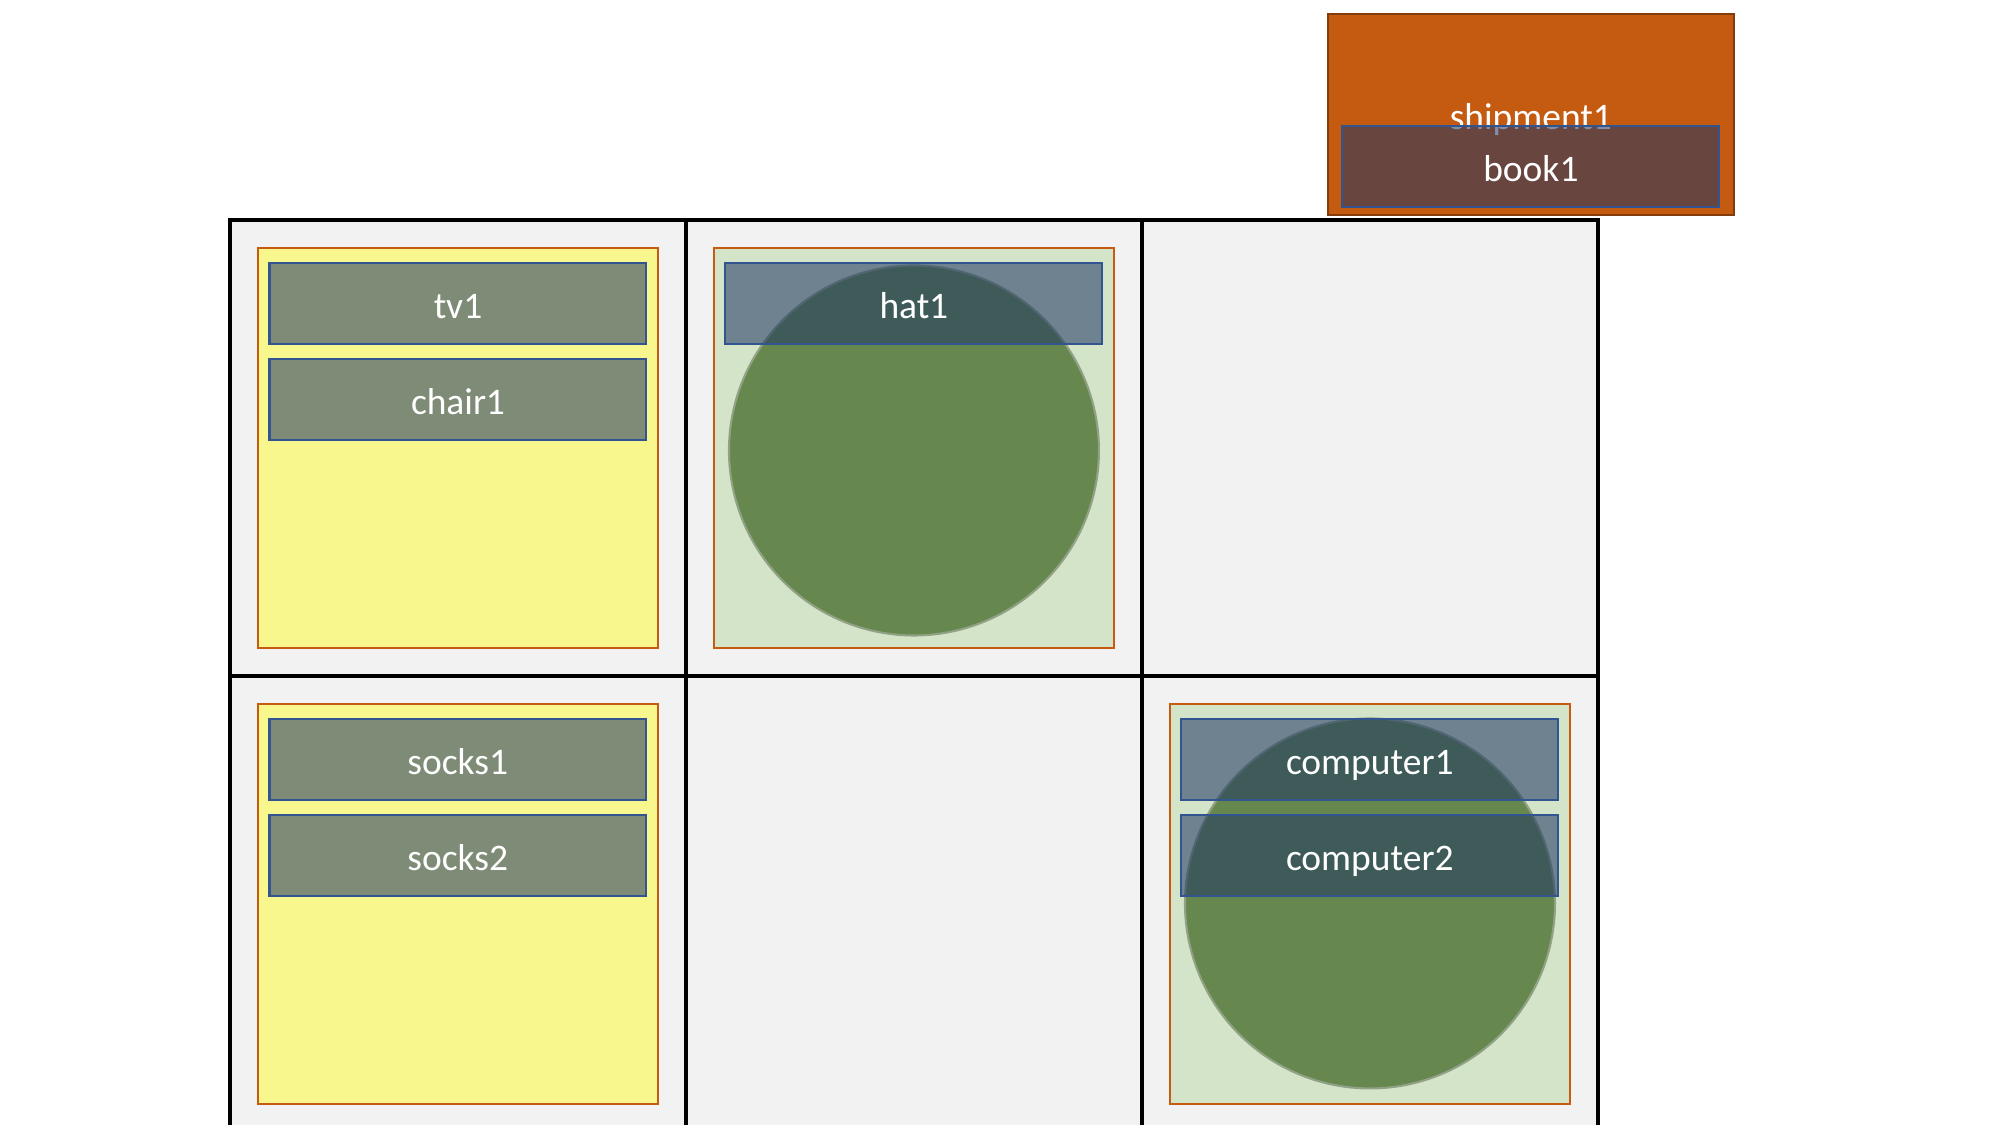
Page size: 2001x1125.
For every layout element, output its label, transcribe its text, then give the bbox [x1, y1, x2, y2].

text_box computer2 [1180, 814, 1559, 897]
text_box computer1 [1180, 718, 1559, 801]
text_box tv1 [268, 262, 647, 345]
text_box [229, 219, 685, 675]
text_box [1169, 703, 1571, 1105]
text_box socks1 [268, 718, 647, 801]
text_box [1143, 677, 1599, 1125]
text_box [257, 703, 659, 1105]
text_box [685, 219, 1141, 675]
text_box [257, 247, 659, 649]
text_box [229, 675, 685, 1125]
text_box shipment1 [1327, 13, 1735, 216]
text_box [713, 247, 1115, 649]
text_box hat1 [724, 262, 1103, 345]
text_box [1141, 219, 1599, 677]
text_box [685, 675, 1143, 1125]
text_box socks2 [268, 814, 647, 897]
text_box book1 [1341, 125, 1720, 208]
text_box chair1 [268, 358, 647, 441]
